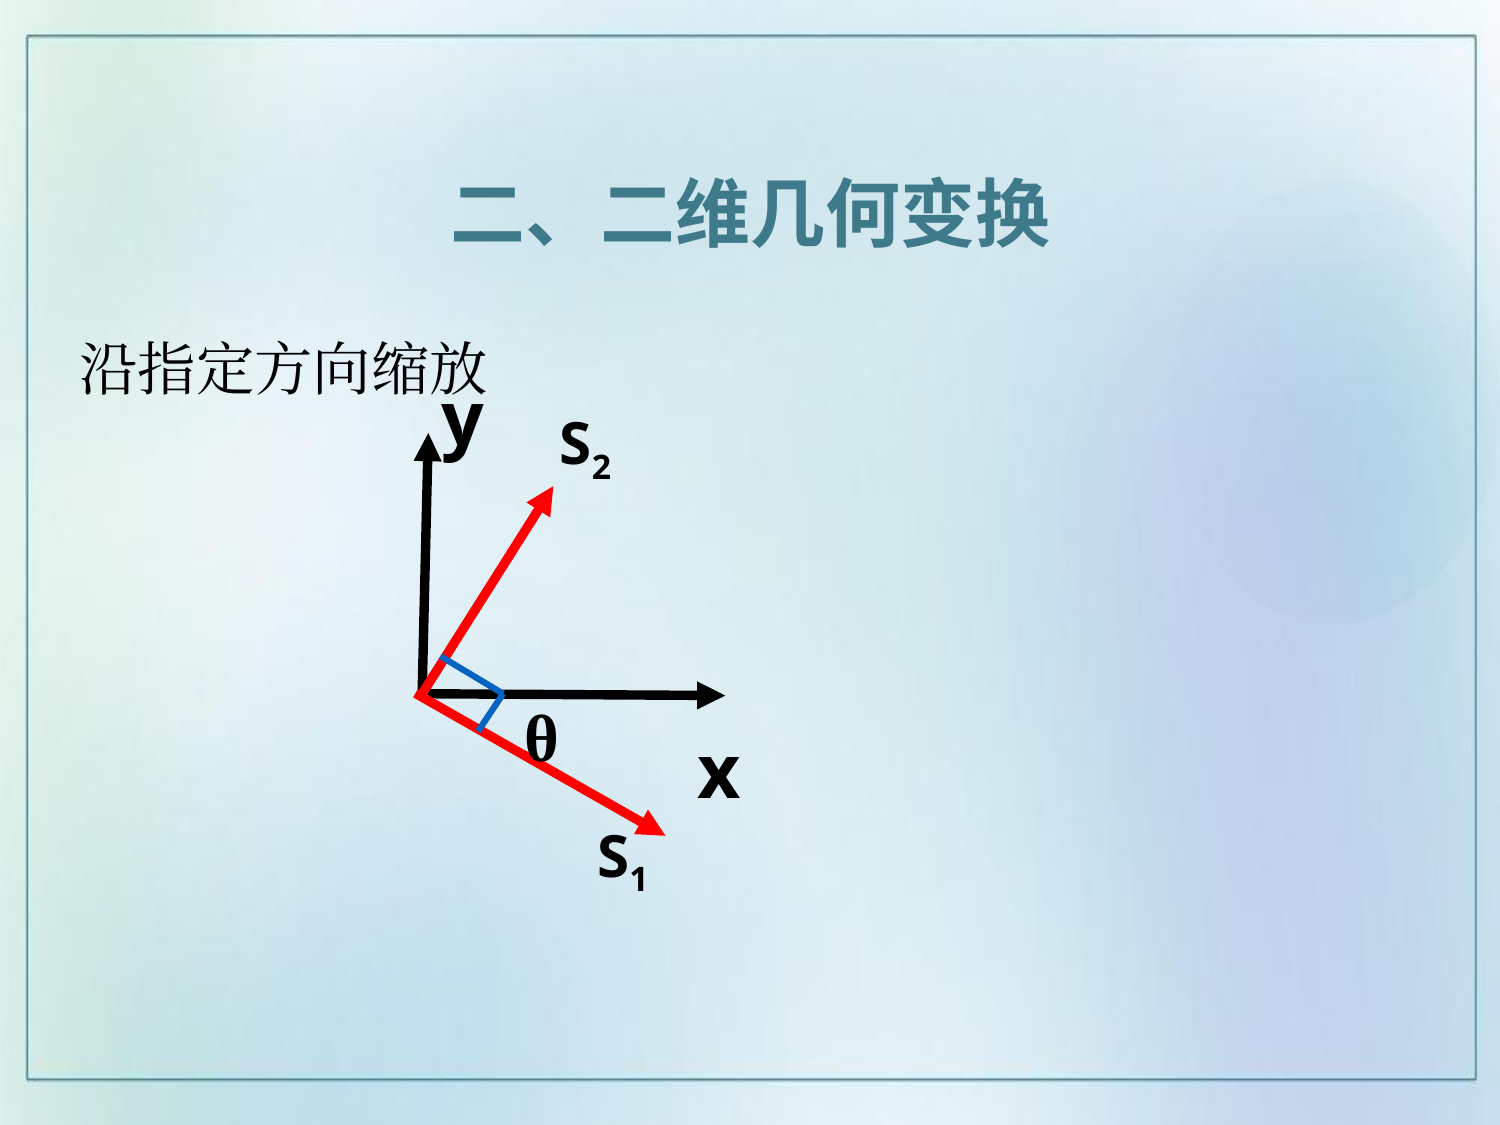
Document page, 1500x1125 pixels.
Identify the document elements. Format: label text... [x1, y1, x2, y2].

picture [0, 0, 1500, 1125]
text_box 二、二维几何变换 [49, 158, 1451, 264]
title 沿指定方向缩放 [64, 264, 1228, 449]
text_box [415, 370, 742, 894]
